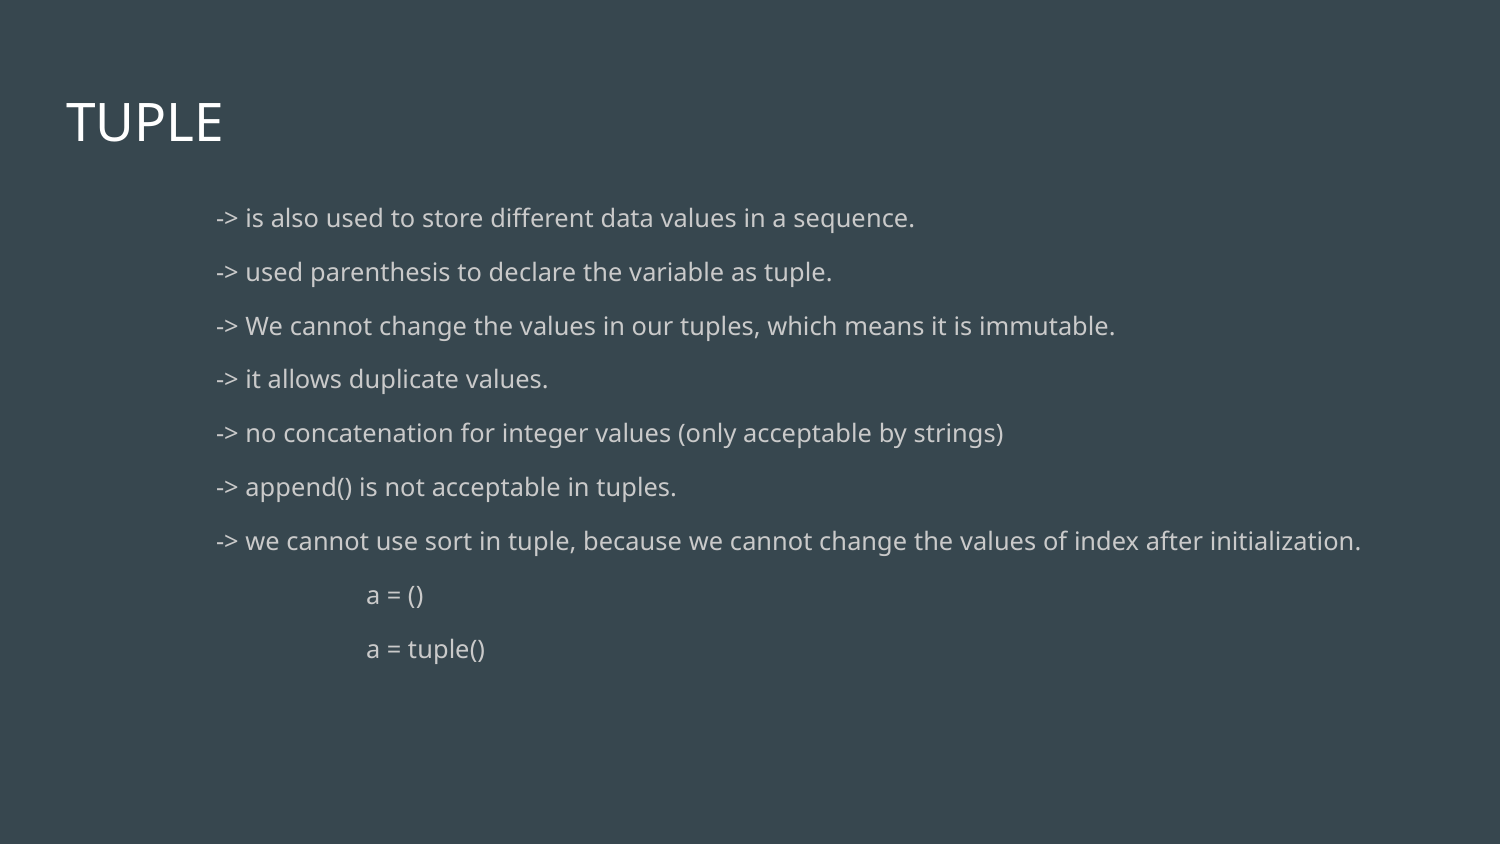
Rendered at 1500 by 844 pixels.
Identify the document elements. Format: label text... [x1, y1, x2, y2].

title TUPLE [51, 72, 1449, 167]
list -> is also used to store different data values in a sequence. -> used parenthesis to declare the variable as tuple. -> We cannot change the values in our tuples, which means it is immutable. -> it allows duplicate values. -> no concatenation for integer values (only acceptable by strings) -> append() is not acceptable in tuples. -> we cannot use sort in tuple, because we cannot change the values of index after initialization. a = () a = tuple() [51, 189, 1449, 750]
